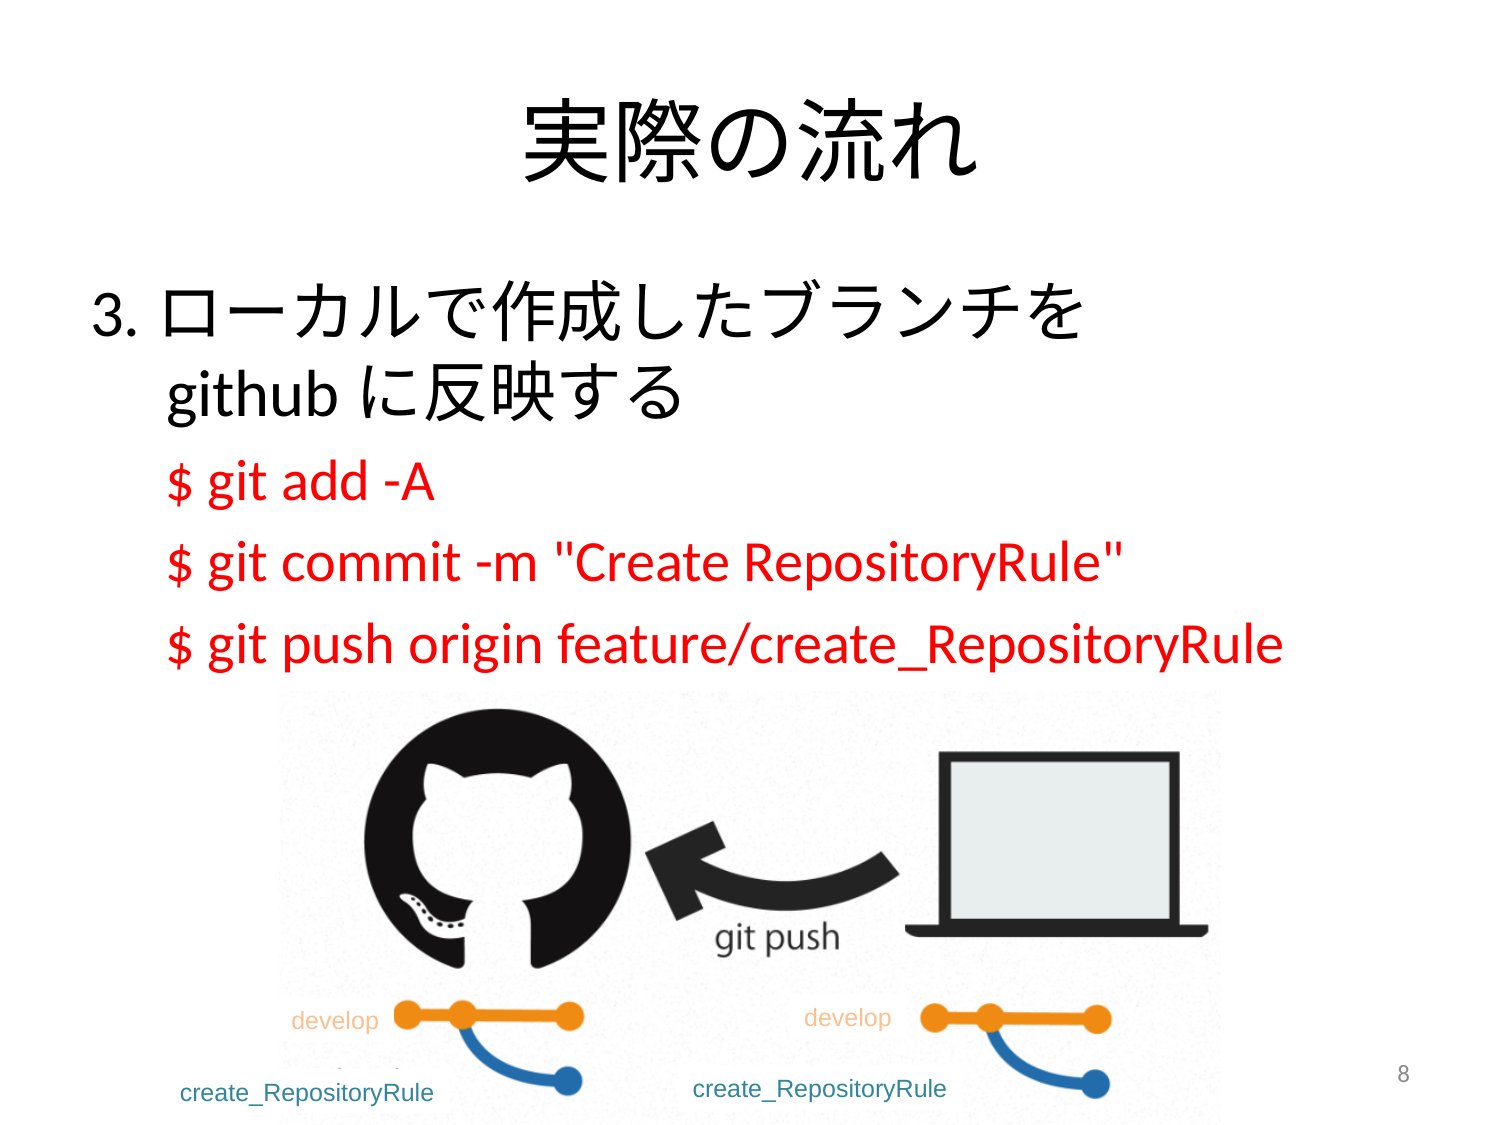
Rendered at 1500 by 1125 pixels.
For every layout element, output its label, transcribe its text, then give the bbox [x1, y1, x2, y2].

list 3.ローカルで作成したブランチを githubに反映する $ git add -A $ git commit -m "Create RepositoryRule" $ git push origin feature/create_RepositoryRule [75, 262, 1425, 700]
title 実際の流れ [75, 45, 1425, 233]
text_box create_RepositoryRule [165, 1068, 274, 1114]
picture [279, 690, 1221, 1125]
slide_number 8 [1224, 1042, 1425, 1103]
